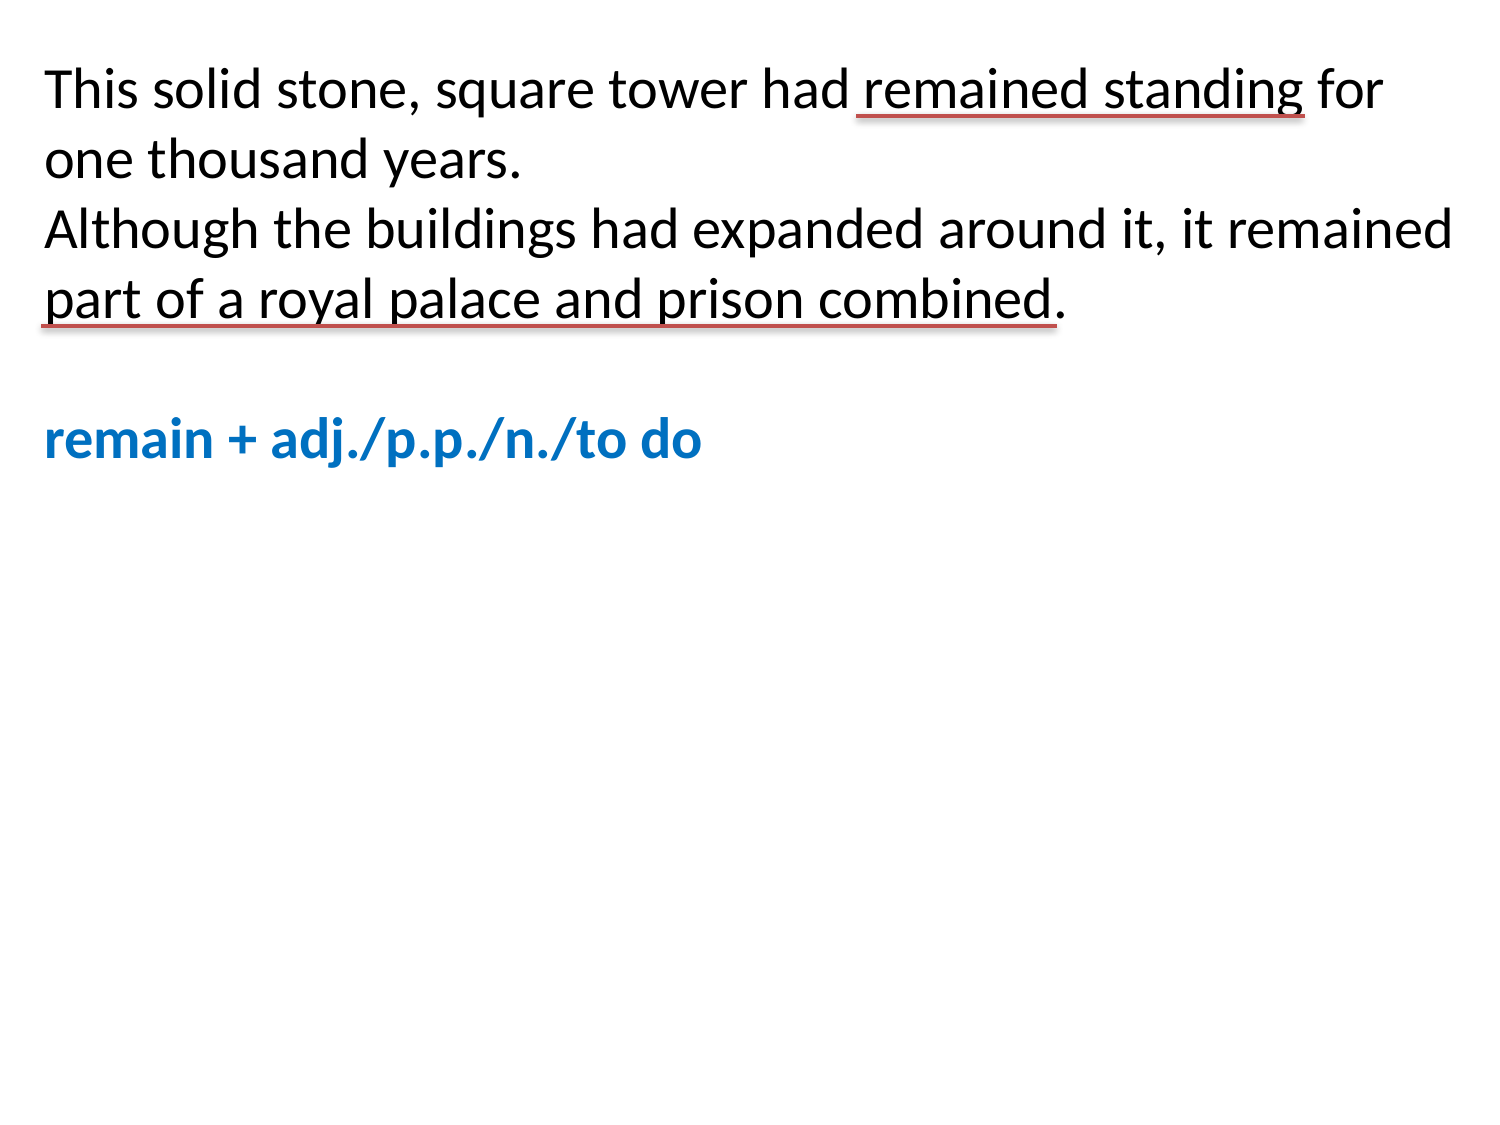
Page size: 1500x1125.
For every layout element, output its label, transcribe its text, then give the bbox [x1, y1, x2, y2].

text_box This solid stone, square tower had remained standing for one thousand years. Although the buildings had expanded around it, it remained part of a royal palace and prison combined. remain + adj./p.p./n./to do [29, 42, 1471, 478]
